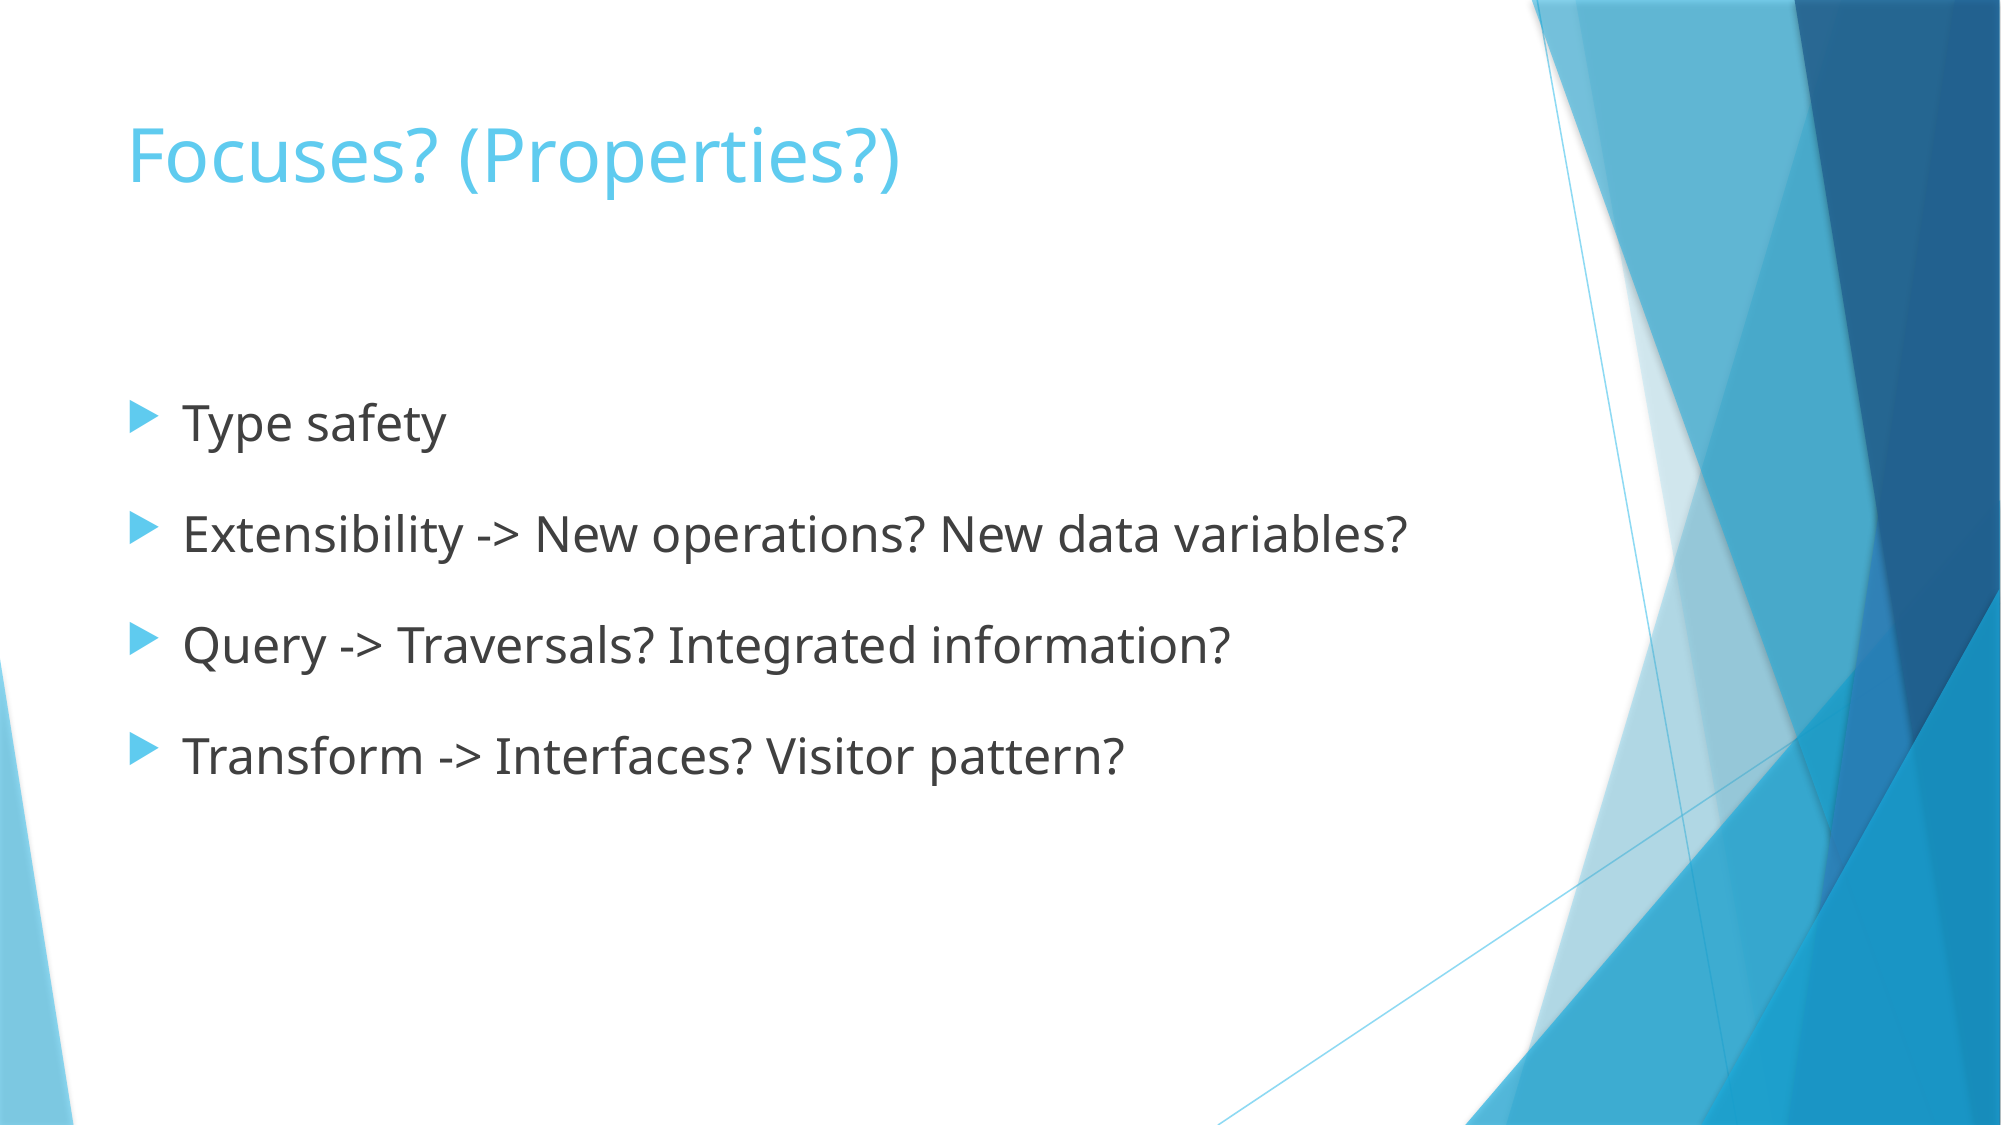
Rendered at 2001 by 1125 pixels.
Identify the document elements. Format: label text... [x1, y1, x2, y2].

title Focuses? (Properties?) [111, 99, 1522, 317]
list Type safety Extensibility -> New operations? New data variables? Query -> Traversals? Integrated information? Transform -> Interfaces? Visitor pattern? [111, 354, 1522, 992]
